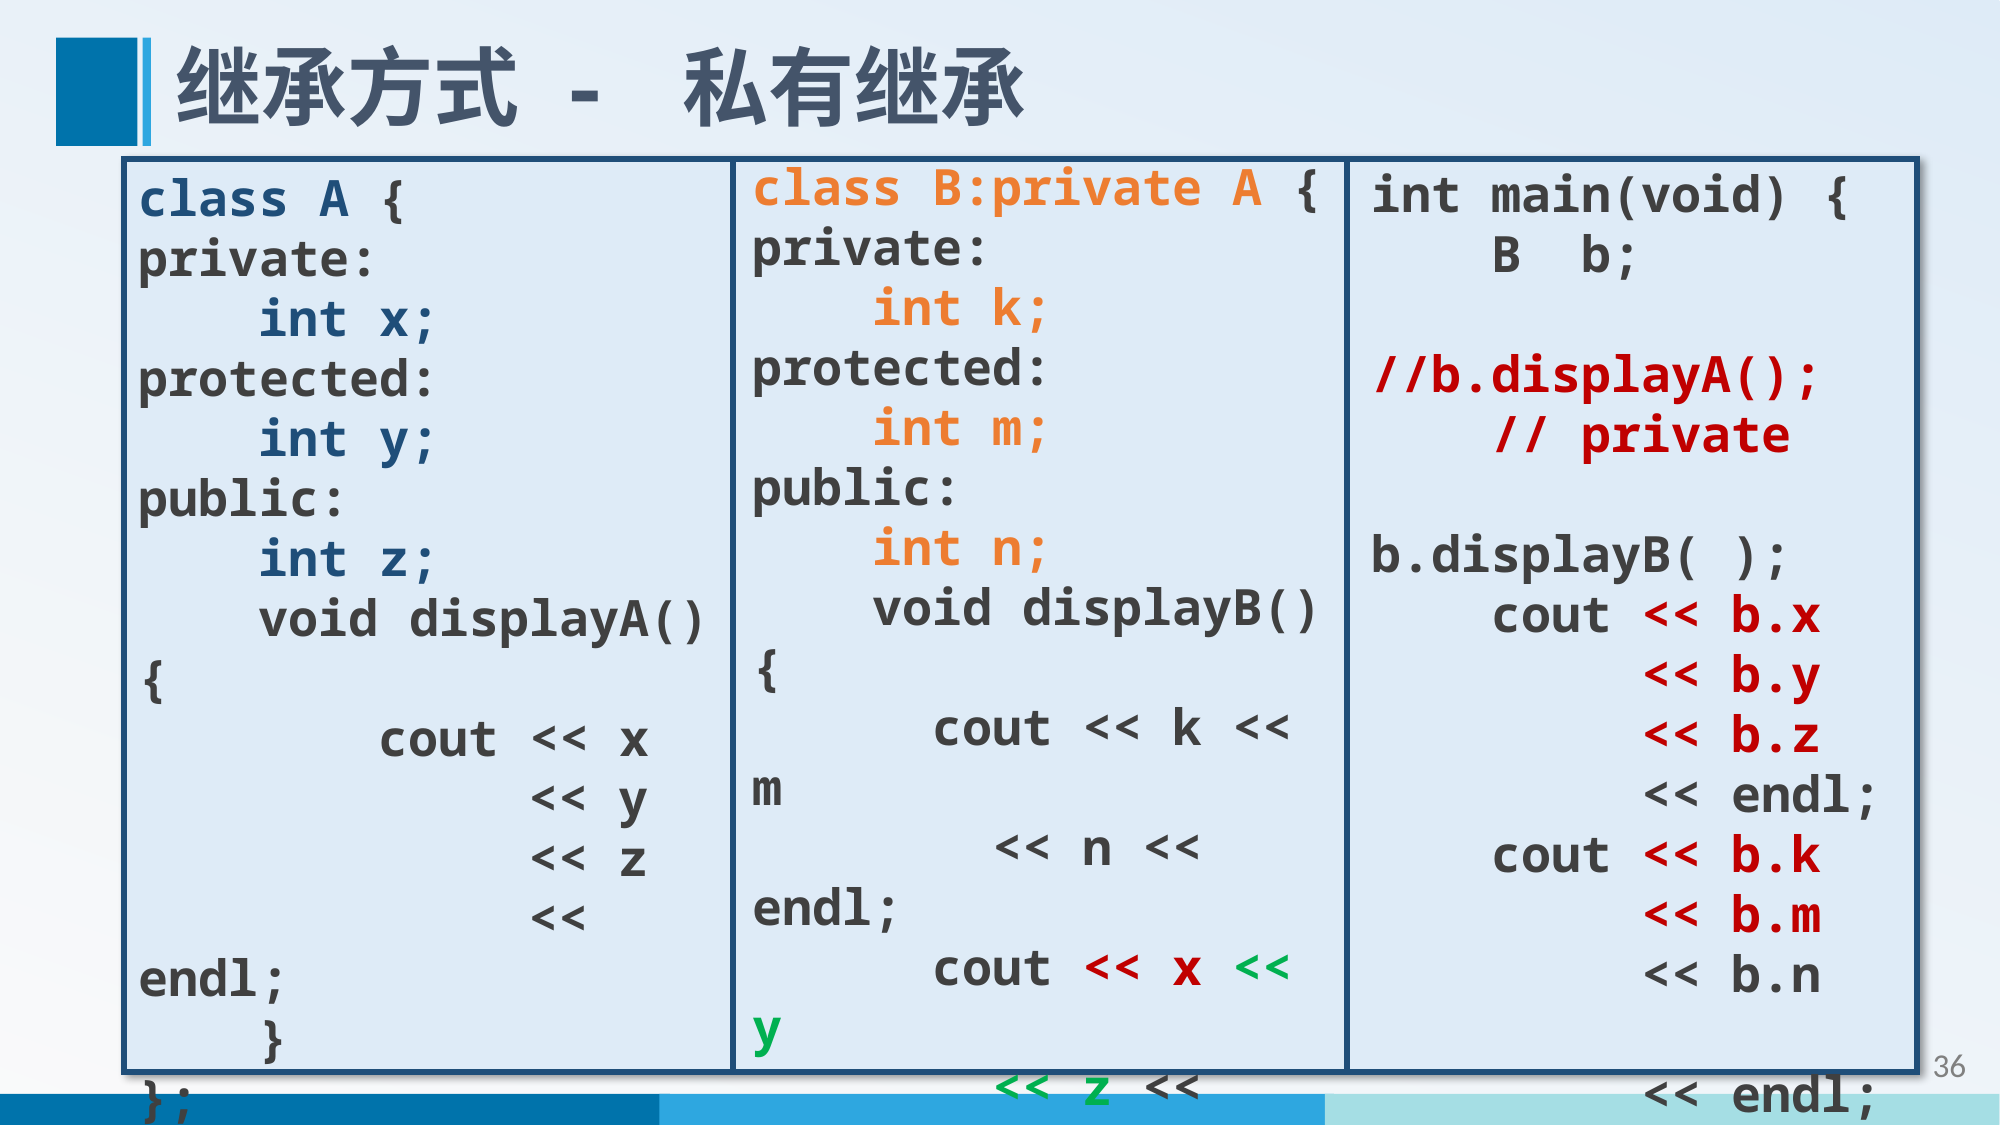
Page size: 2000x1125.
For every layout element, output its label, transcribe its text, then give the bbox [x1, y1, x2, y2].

text_box int main(void) { B b; //b.displayA(); // private b.displayB( ); cout << b.x << b.y << b.z << endl; cout << b.k << b.m << b.n << endl; } [1358, 155, 1917, 1125]
text_box class B:private A { private: int k; protected: int m; public: int n; void displayB() { cout << k << m << n << endl; cout << x << y << z << endl; } }; [737, 148, 1358, 1125]
text_box class A { private: int x; protected: int y; public: int z; void displayA() { cout << x << y << z << endl; } }; [124, 159, 737, 1125]
title 继承方式 - 私有继承 [160, 37, 1791, 146]
